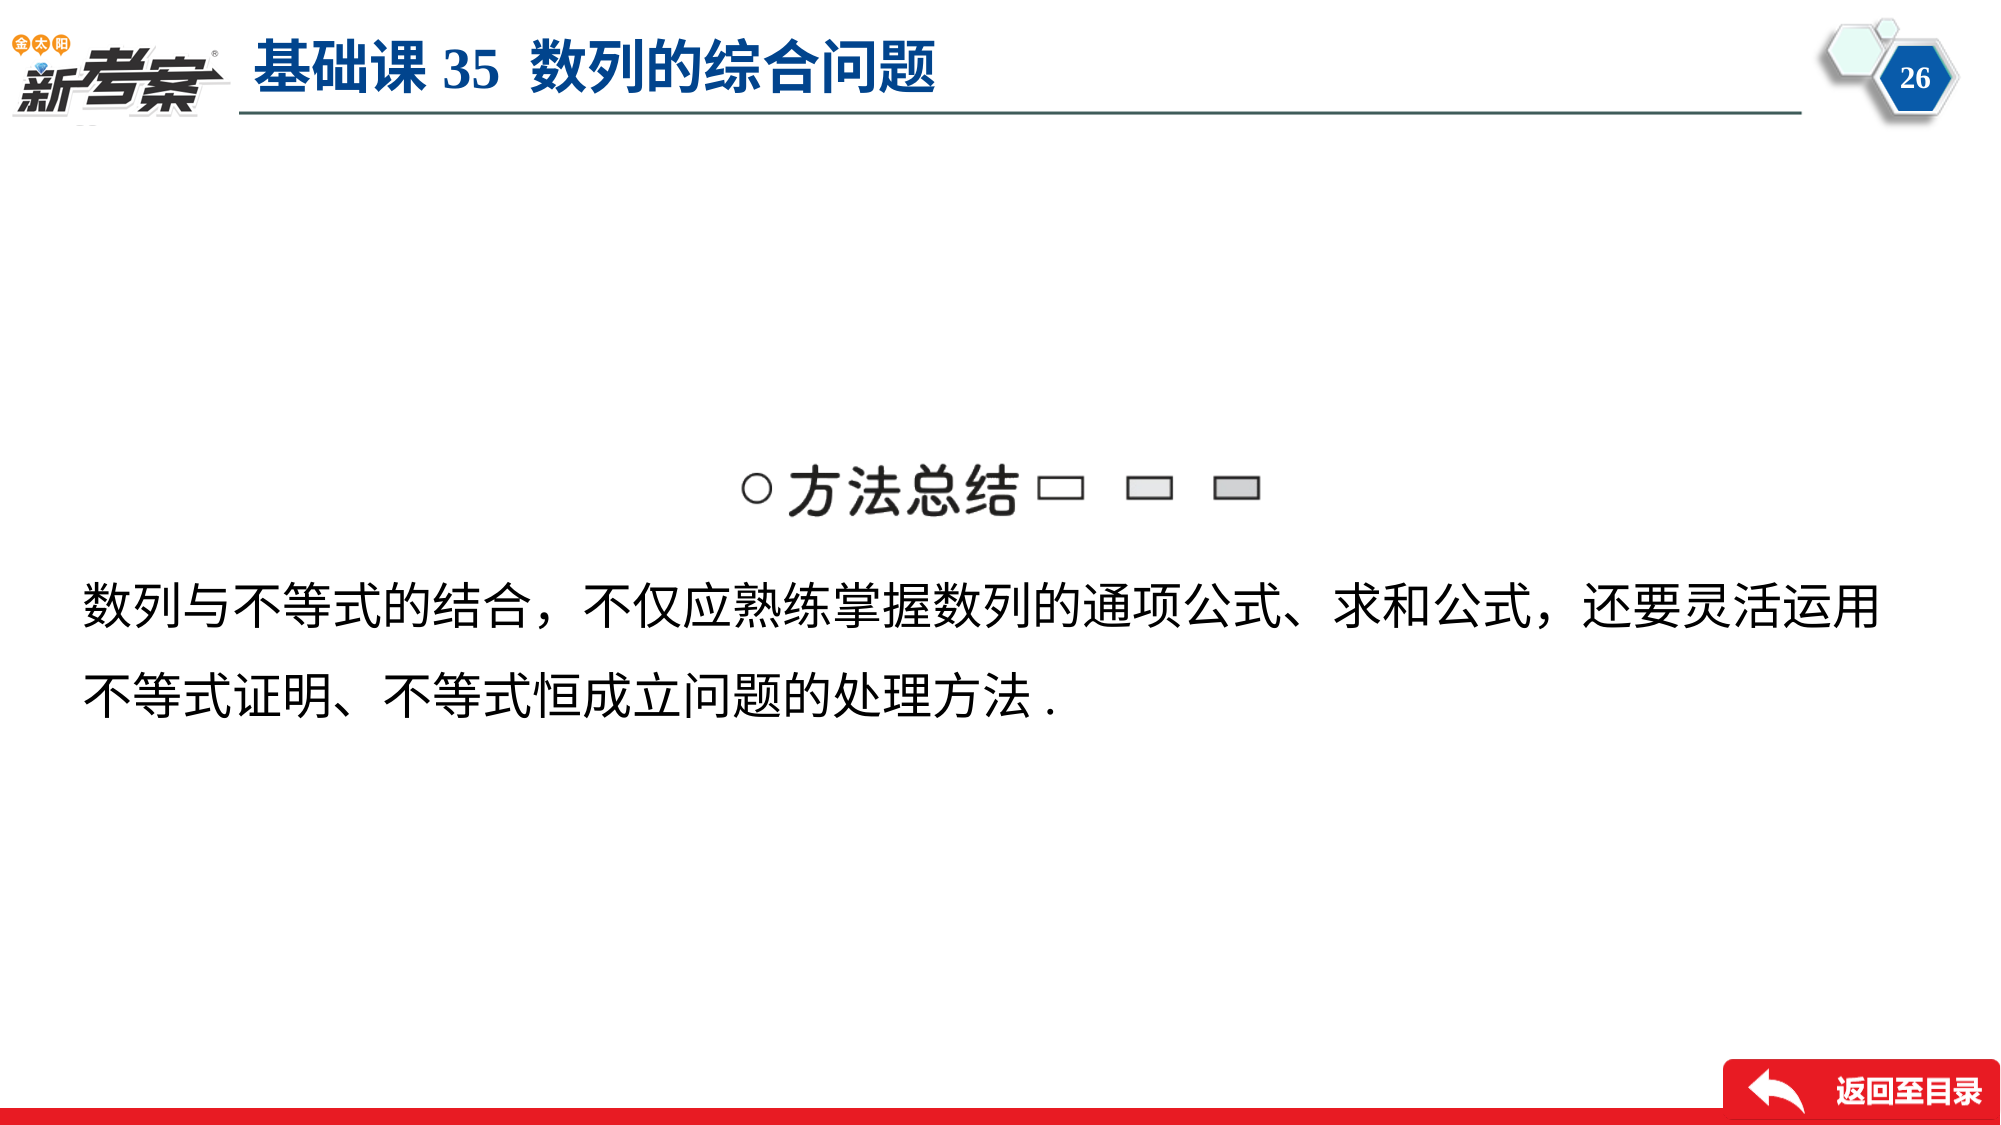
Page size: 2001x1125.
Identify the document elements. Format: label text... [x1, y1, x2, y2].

picture [0, 0, 2001, 1125]
text_box 数列与不等式的结合，不仅应熟练掌握数列的通项公式、求和公式，还要灵活运用 不等式证明、不等式恒成立问题的处理方法. [82, 544, 1917, 715]
